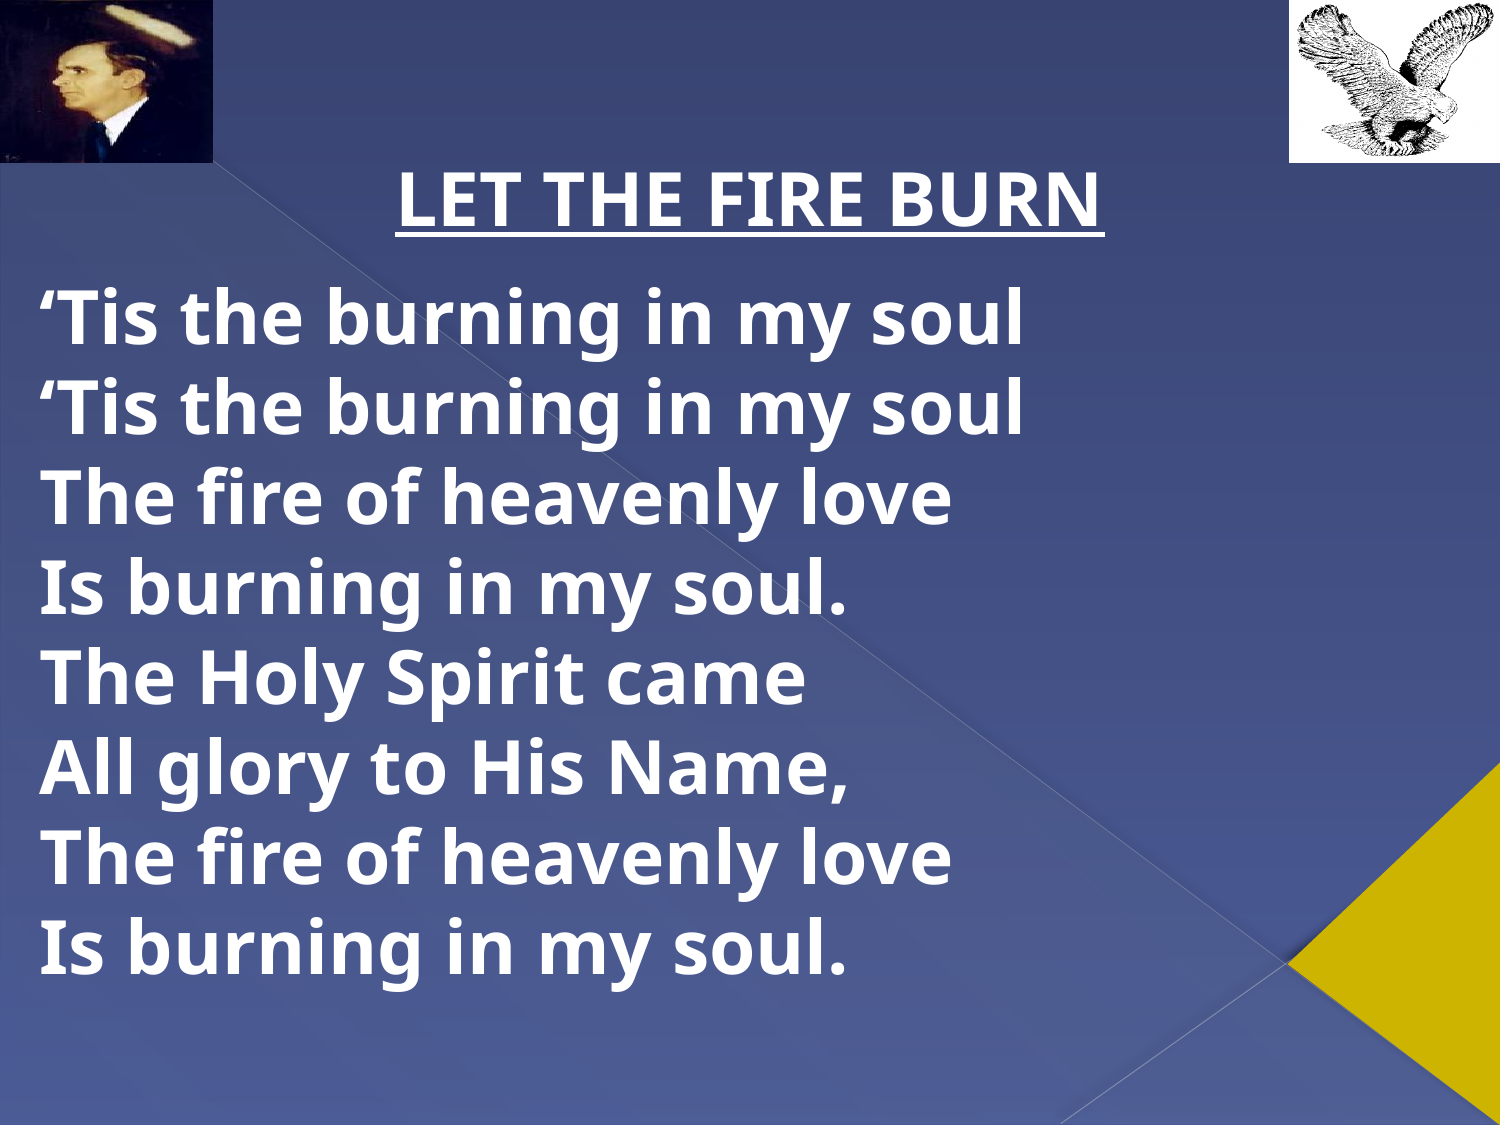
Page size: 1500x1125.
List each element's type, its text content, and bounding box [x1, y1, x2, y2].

text_box LET THE FIRE BURN [0, 143, 1500, 249]
text_box [1328, 998, 1500, 1125]
text_box ‘Tis the burning in my soul ‘Tis the burning in my soul The fire of heavenly love Is burning in my soul. The Holy Spirit came All glory to His Name, The fire of heavenly love Is burning in my soul. [24, 262, 1500, 998]
picture [0, 0, 213, 163]
picture [1288, 0, 1500, 163]
